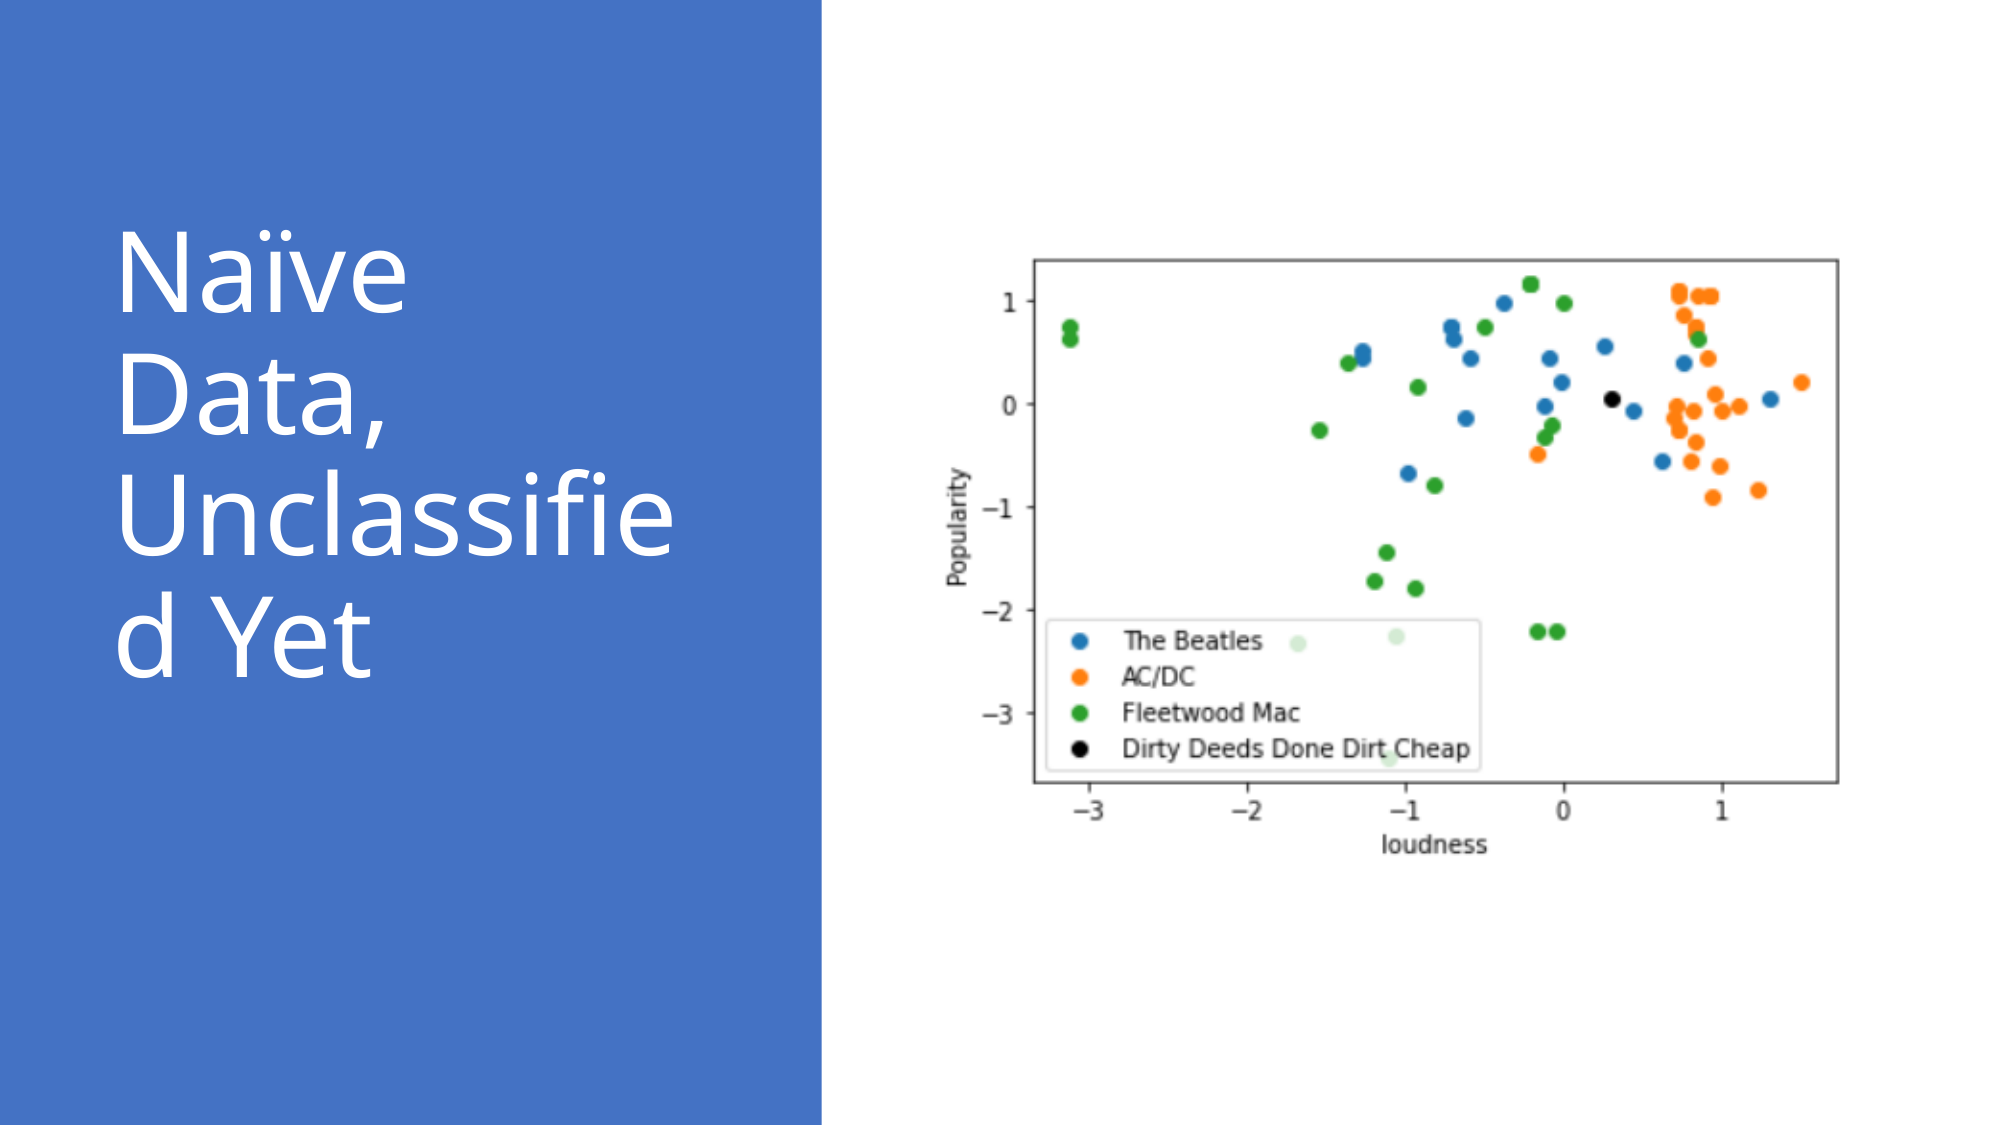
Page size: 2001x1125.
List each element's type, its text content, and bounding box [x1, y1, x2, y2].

text_box [0, 0, 823, 1125]
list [919, 228, 1884, 875]
title Naïve Data, Unclassified Yet [97, 95, 716, 710]
